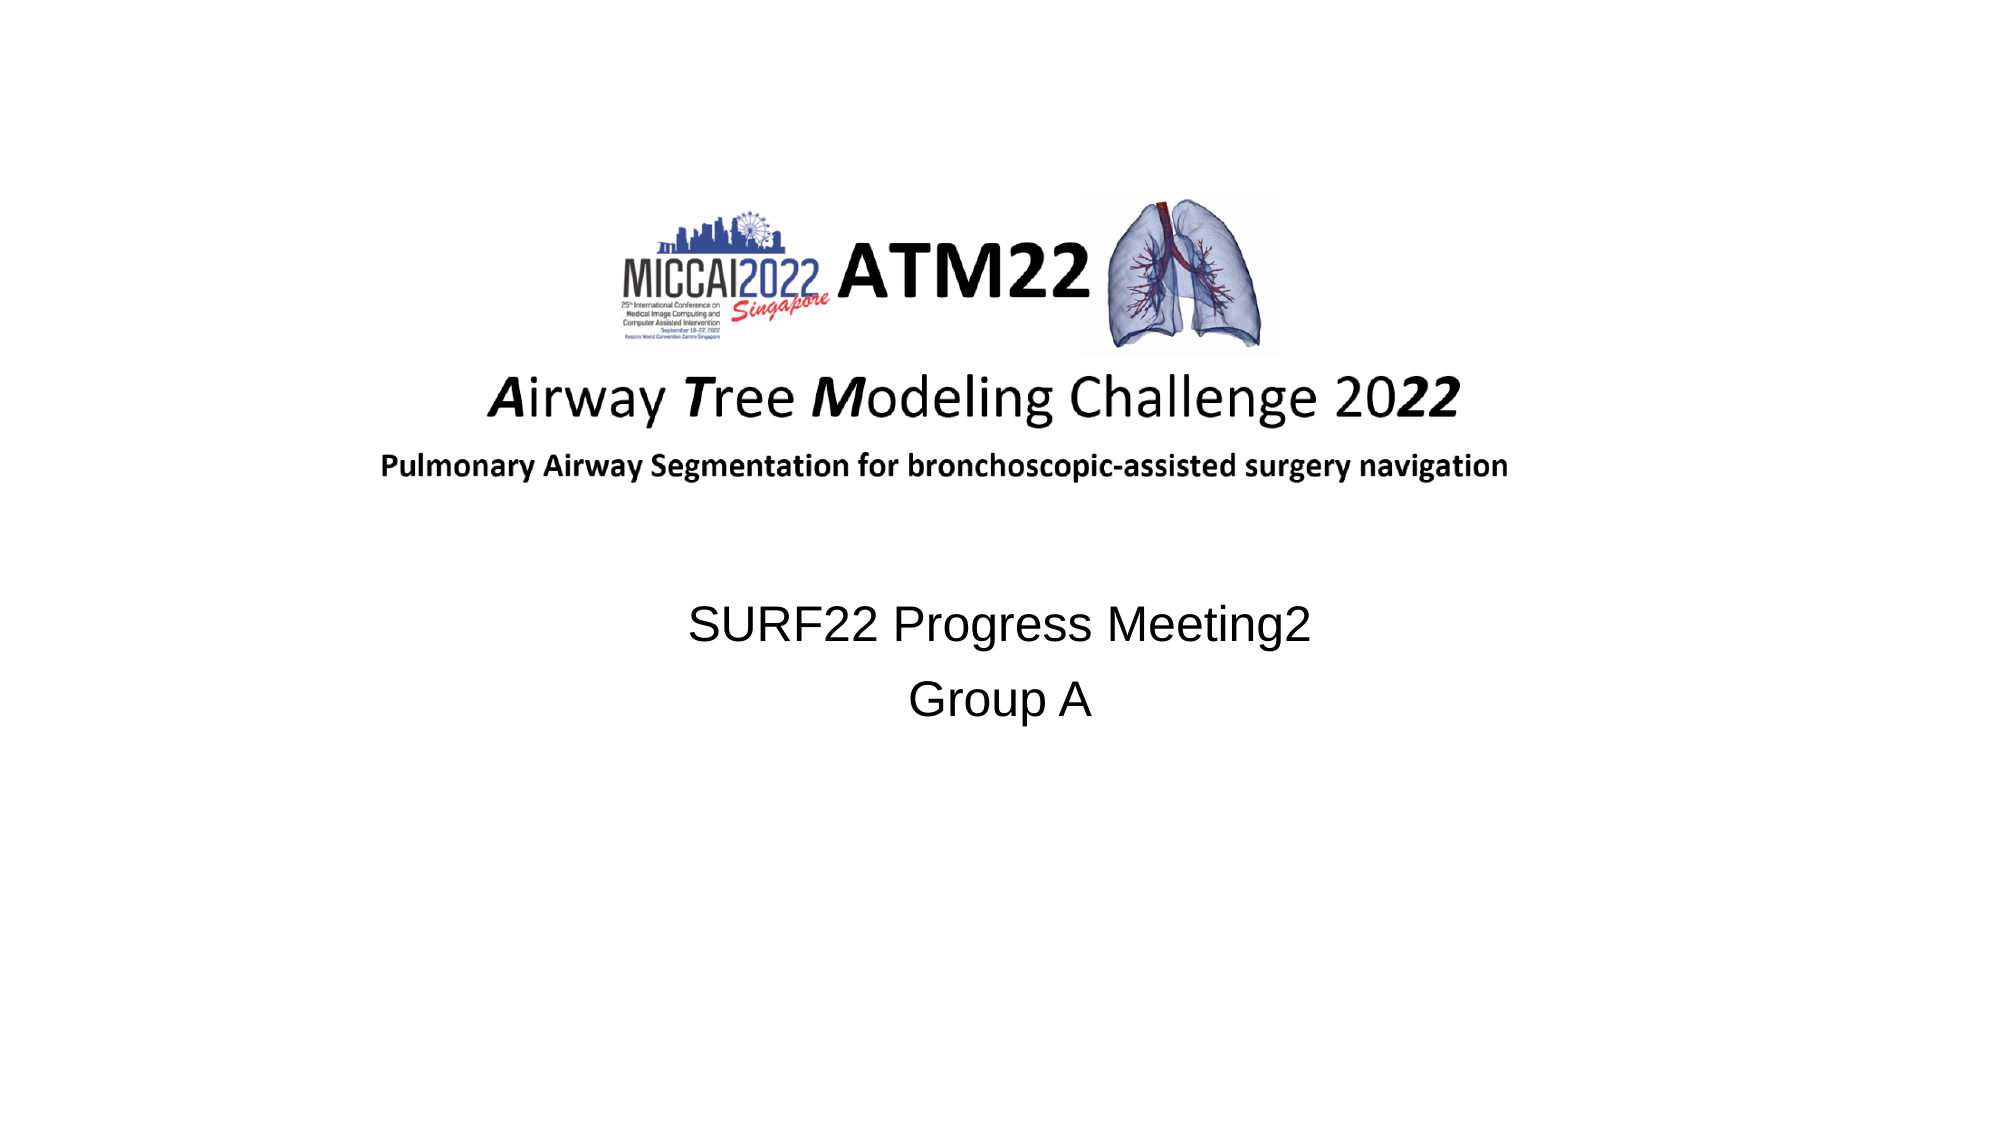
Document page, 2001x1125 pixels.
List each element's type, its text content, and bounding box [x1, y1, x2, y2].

subtitle SURF22 Progress Meeting2 Group A [249, 590, 1750, 863]
picture [297, 171, 1675, 492]
